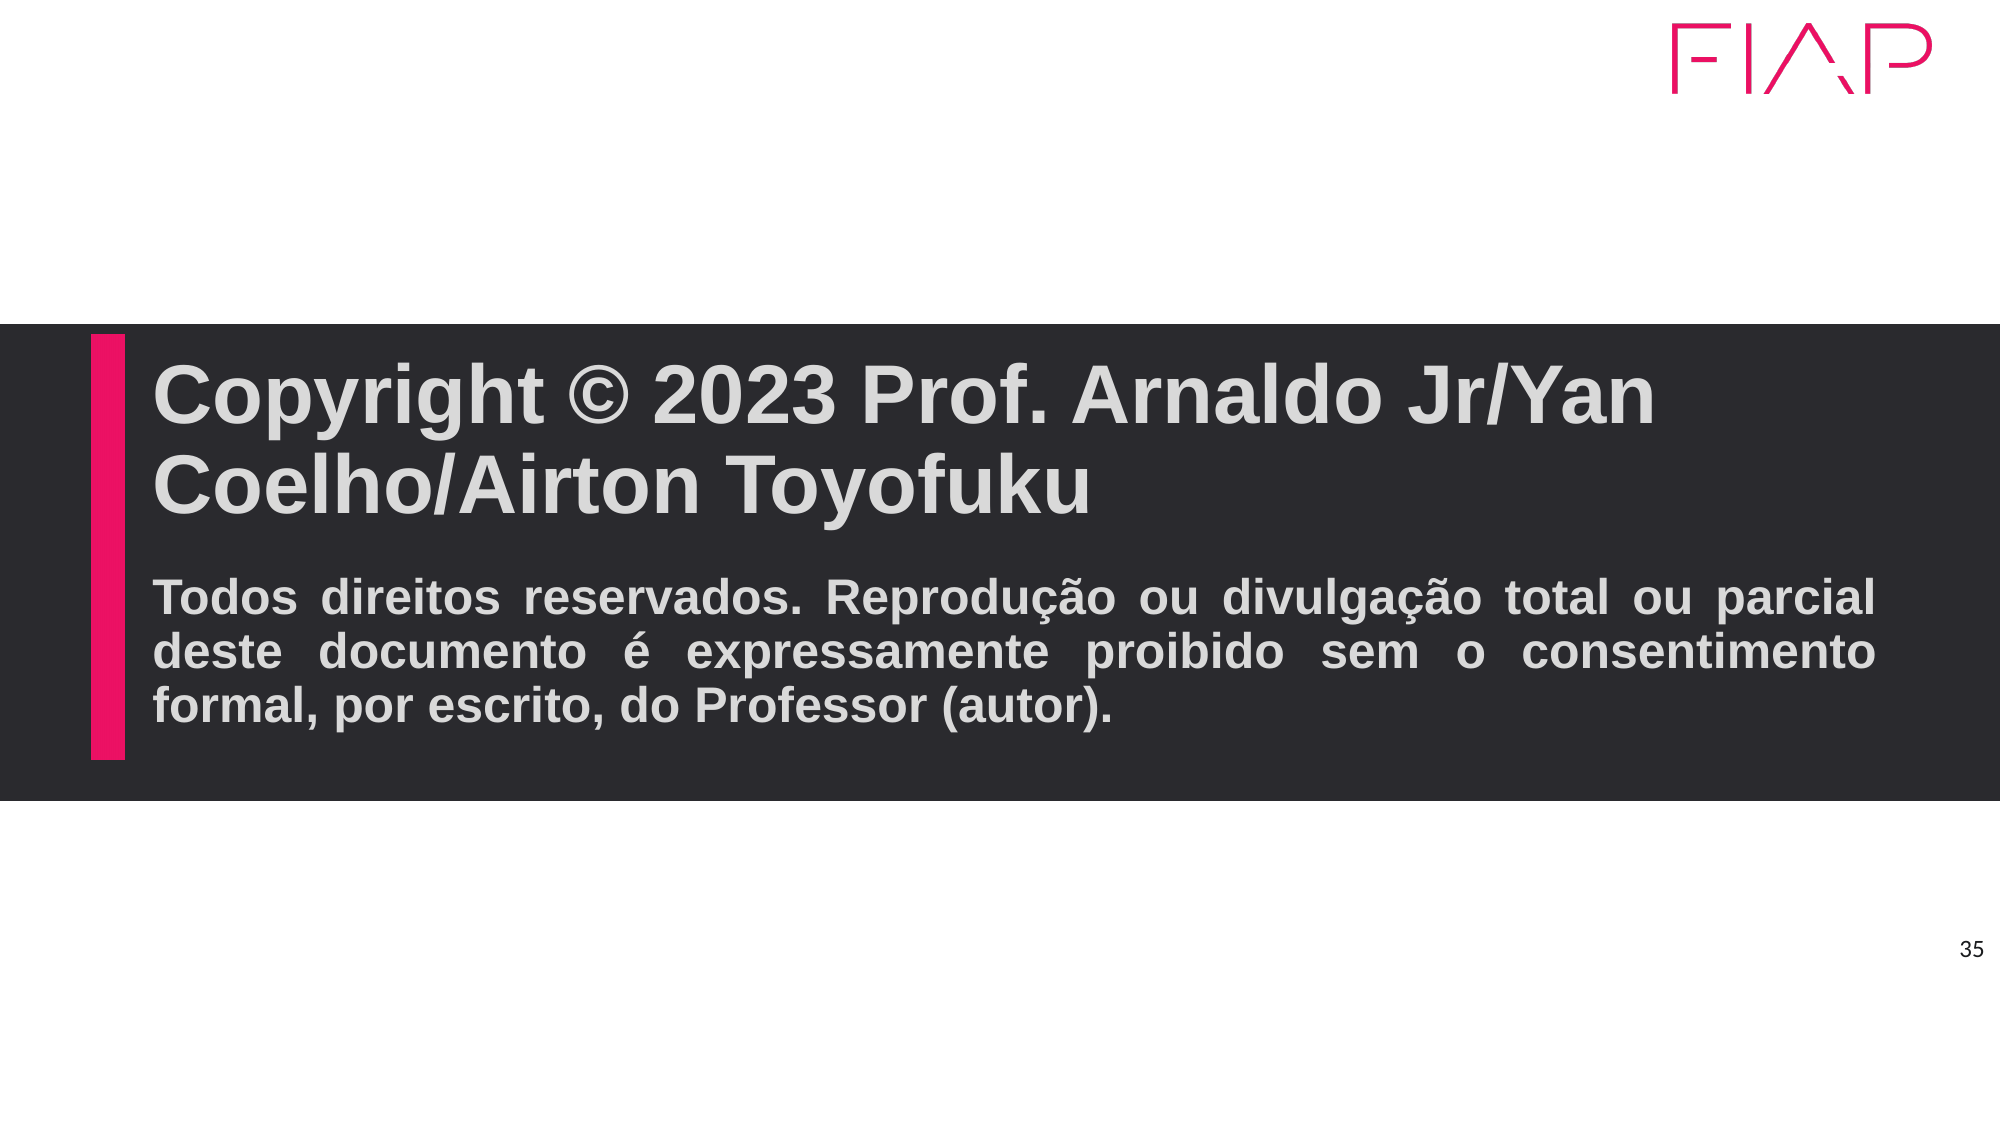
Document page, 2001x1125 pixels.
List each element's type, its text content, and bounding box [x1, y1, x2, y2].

title Copyright © 2023 Prof. Arnaldo Jr/Yan Coelho/Airton Toyofuku [137, 340, 1972, 543]
picture [0, 324, 2000, 801]
picture [1672, 23, 1932, 94]
slide_number 35 [1862, 917, 2000, 978]
